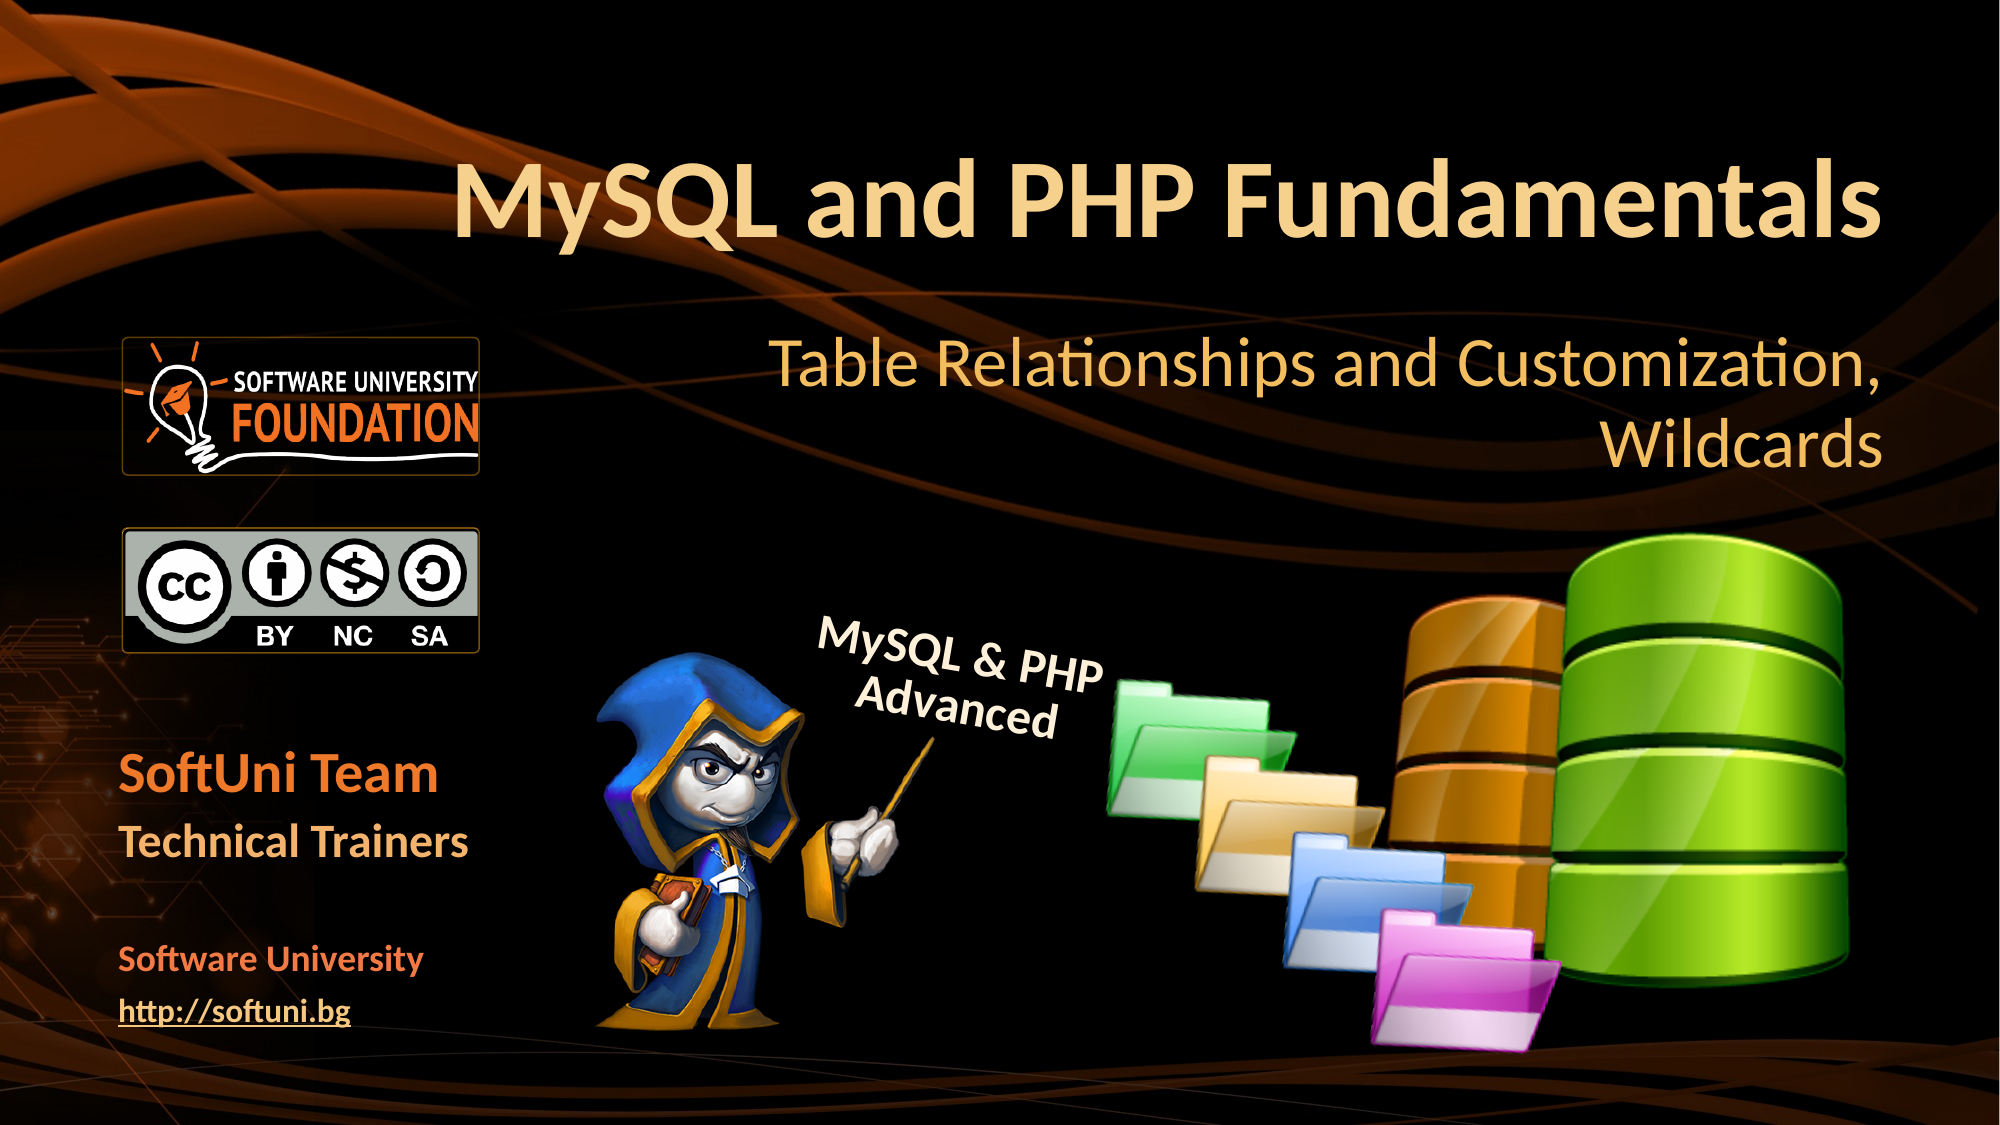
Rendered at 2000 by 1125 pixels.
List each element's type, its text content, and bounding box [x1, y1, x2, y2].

list http://softuni.bg [112, 981, 582, 1036]
title MySQL and PHP Fundamentals [210, 80, 1885, 323]
picture [0, 0, 2000, 1125]
list SoftUni Team [112, 723, 582, 800]
text_box MySQL & PHP Advanced [792, 596, 1104, 762]
subtitle Table Relationships and Customization, Wildcards [587, 322, 1885, 538]
list Software University [112, 925, 582, 981]
list Technical Trainers [112, 800, 582, 874]
